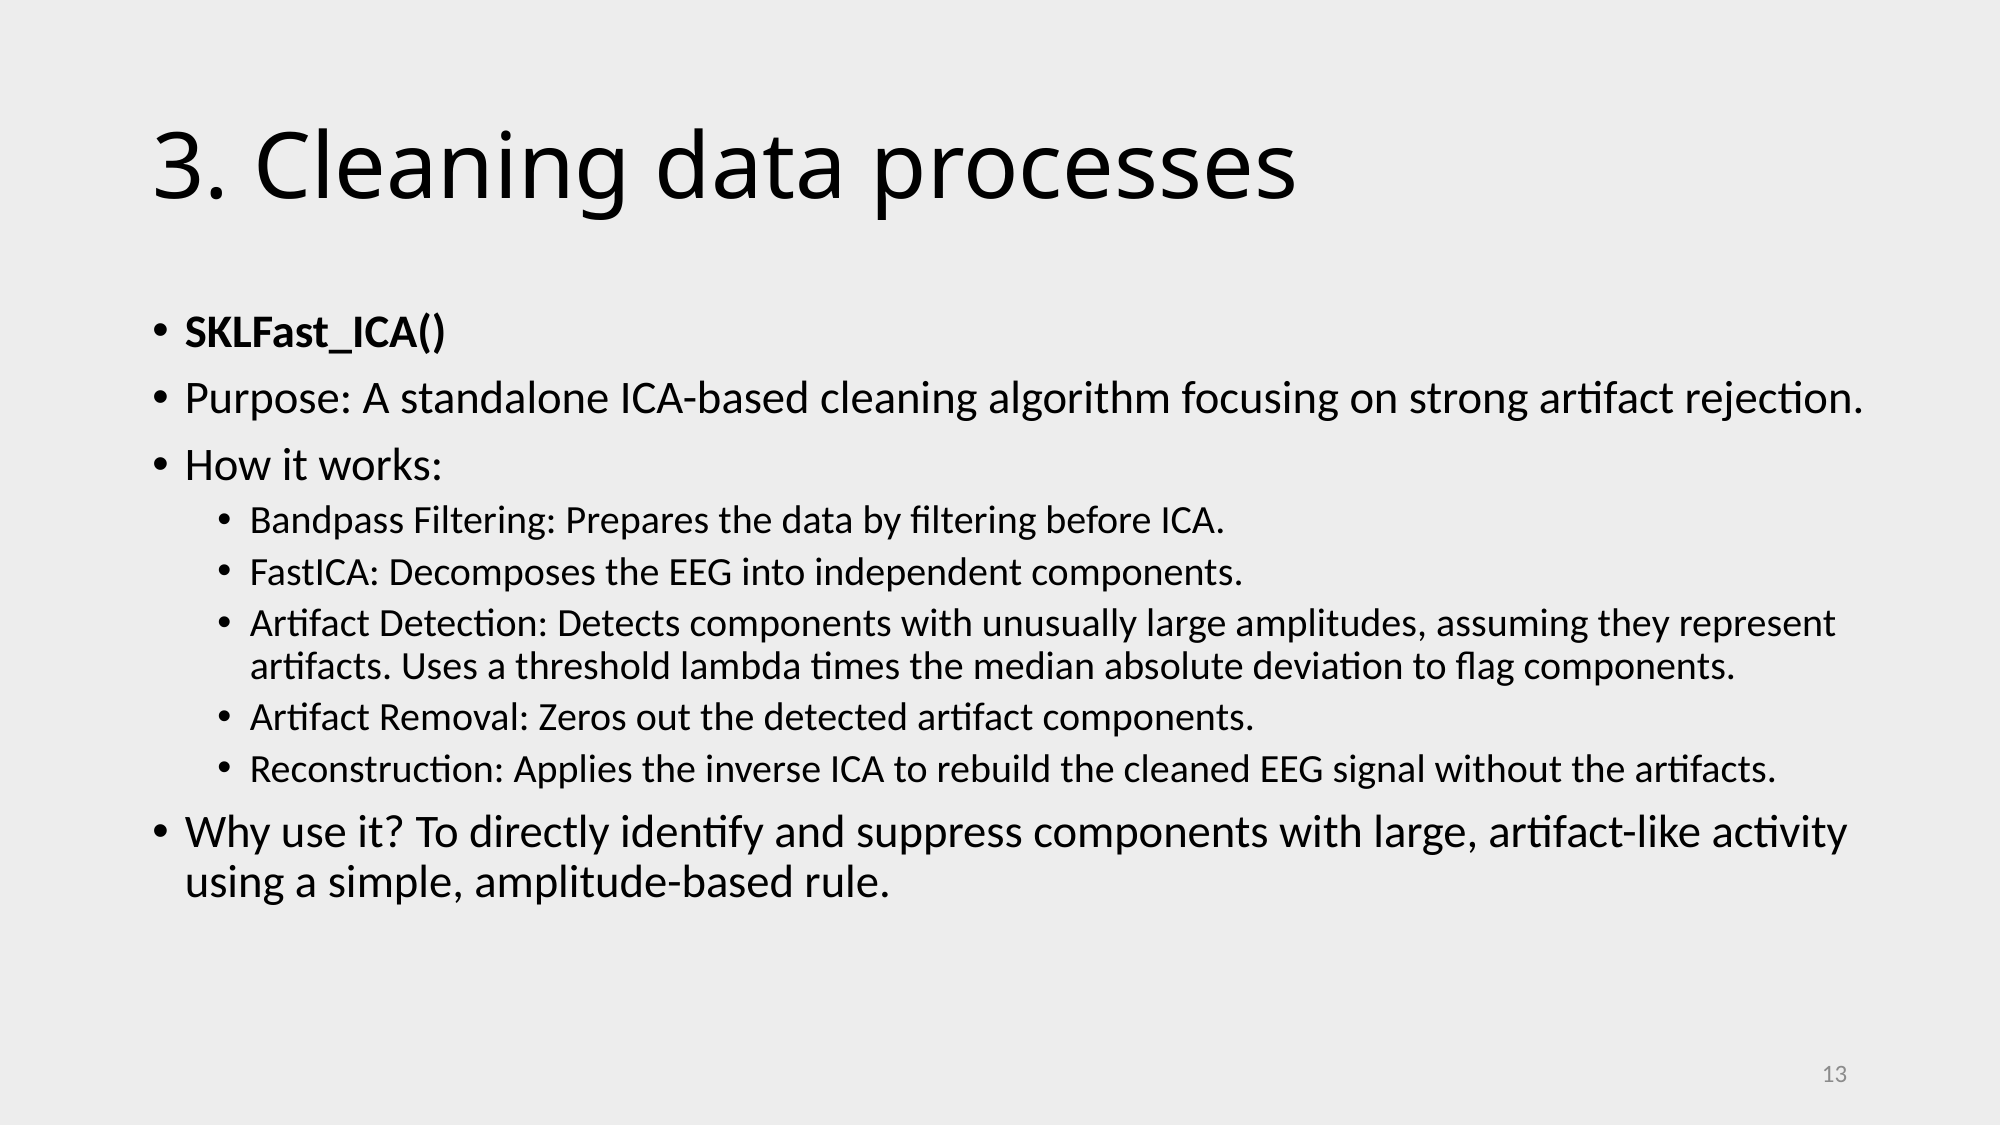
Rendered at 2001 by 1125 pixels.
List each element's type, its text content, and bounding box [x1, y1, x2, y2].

title 3. Cleaning data processes [137, 59, 1863, 278]
slide_number 13 [1412, 1042, 1863, 1103]
list SKLFast_ICA() Purpose: A standalone ICA-based cleaning algorithm focusing on strong artifact rejection. How it works: Bandpass Filtering: Prepares the data by filtering before ICA. FastICA: Decomposes the EEG into independent components. Artifact Detection: Detects components with unusually large amplitudes, assuming they represent artifacts. Uses a threshold lambda times the median absolute deviation to flag components. Artifact Removal: Zeros out the detected artifact components. Reconstruction: Applies the inverse ICA to rebuild the cleaned EEG signal without the artifacts. Why use it? To directly identify and suppress components with large, artifact-like activity using a simple, amplitude-based rule. [137, 299, 1912, 1014]
